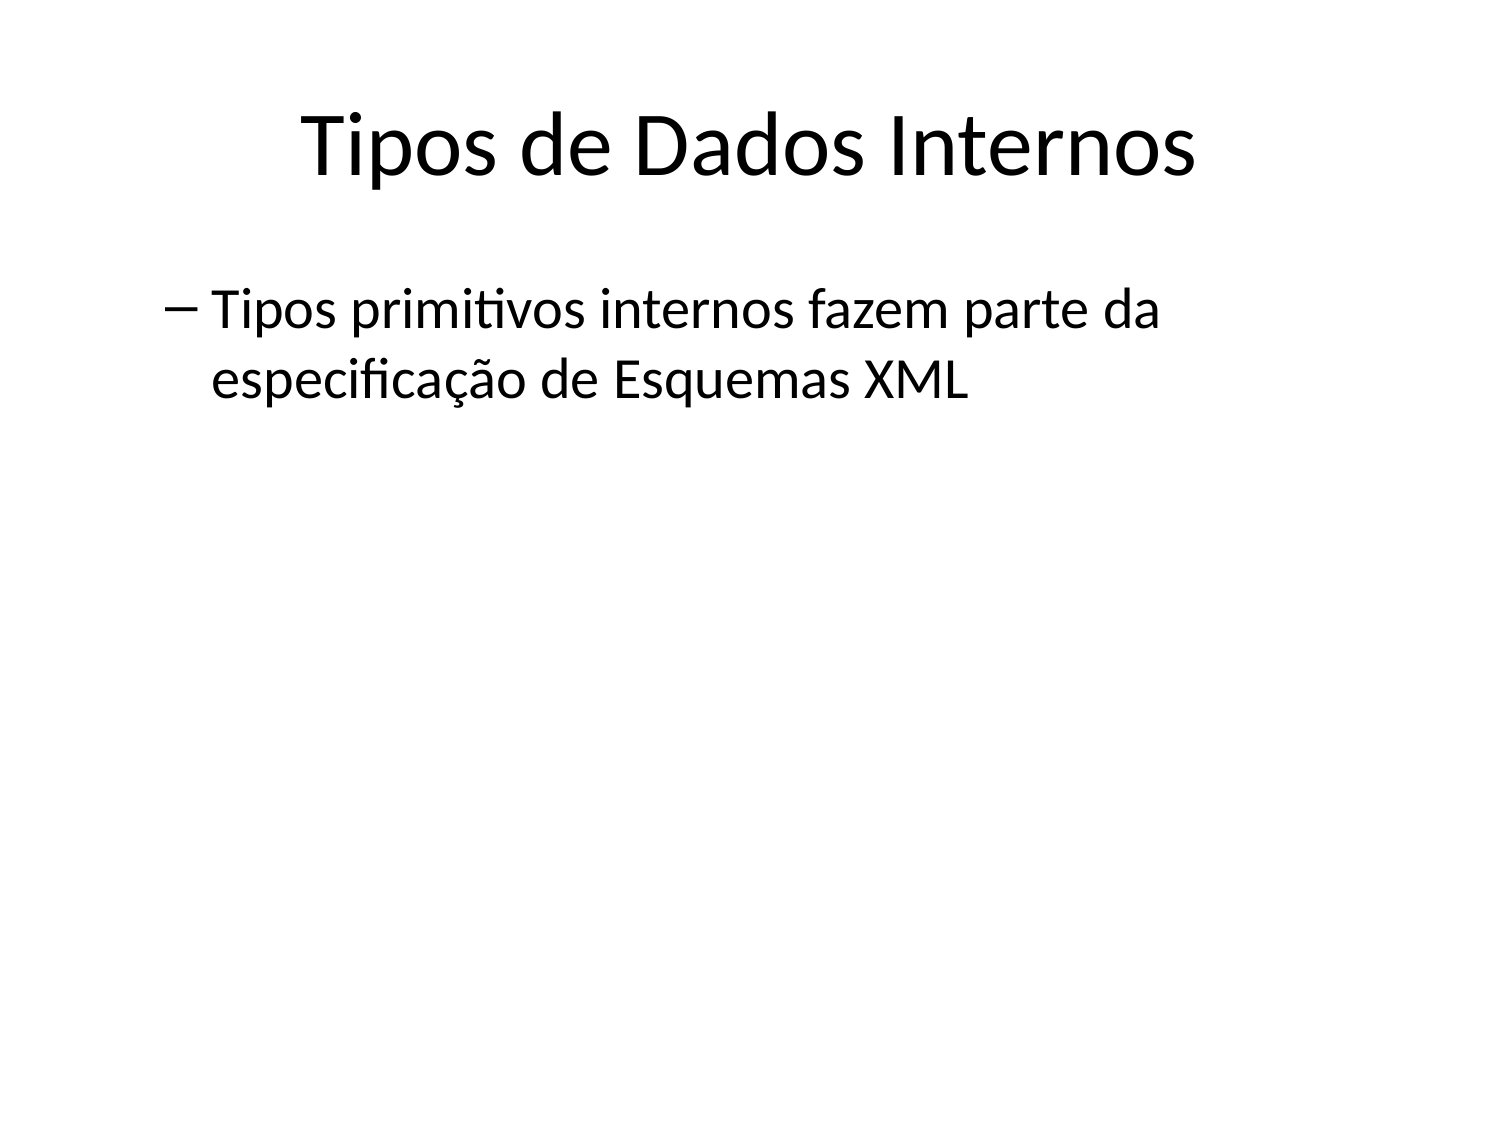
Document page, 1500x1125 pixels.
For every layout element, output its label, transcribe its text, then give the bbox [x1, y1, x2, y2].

list Tipos primitivos internos fazem parte da especificação de Esquemas XML [75, 262, 1425, 1005]
title Tipos de Dados Internos [75, 45, 1425, 233]
